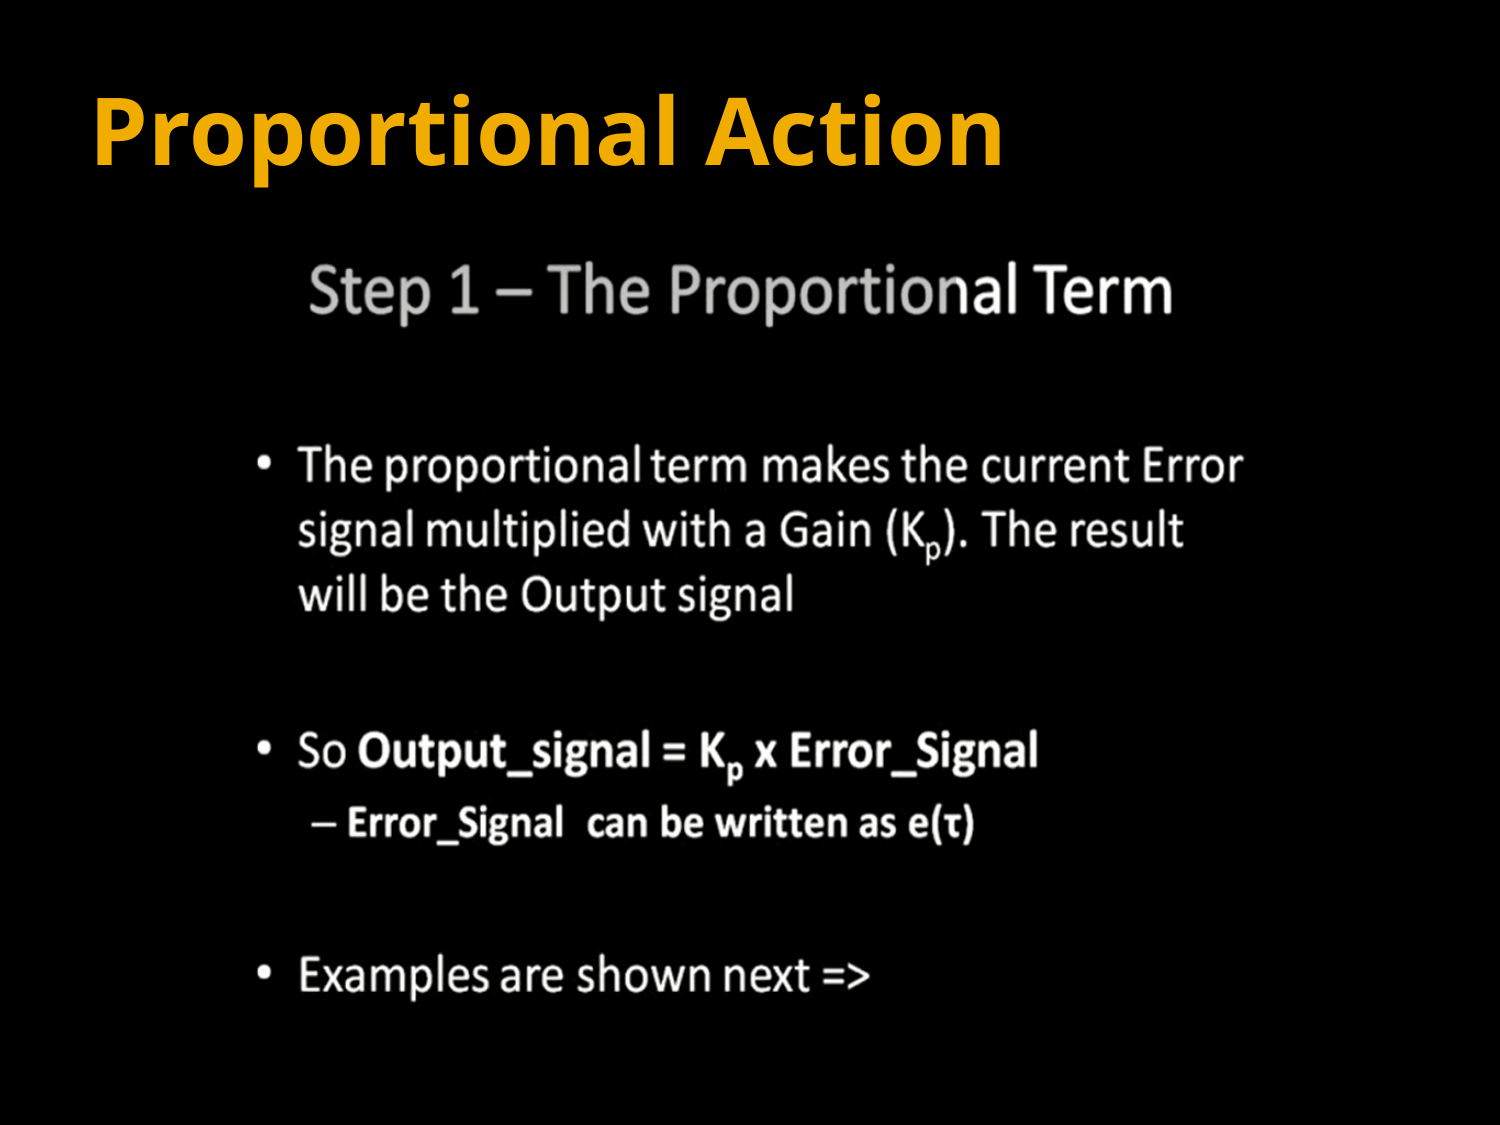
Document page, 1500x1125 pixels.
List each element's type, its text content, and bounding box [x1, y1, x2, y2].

text_box Proportional Action [75, 25, 1425, 210]
picture [0, 212, 1500, 1125]
